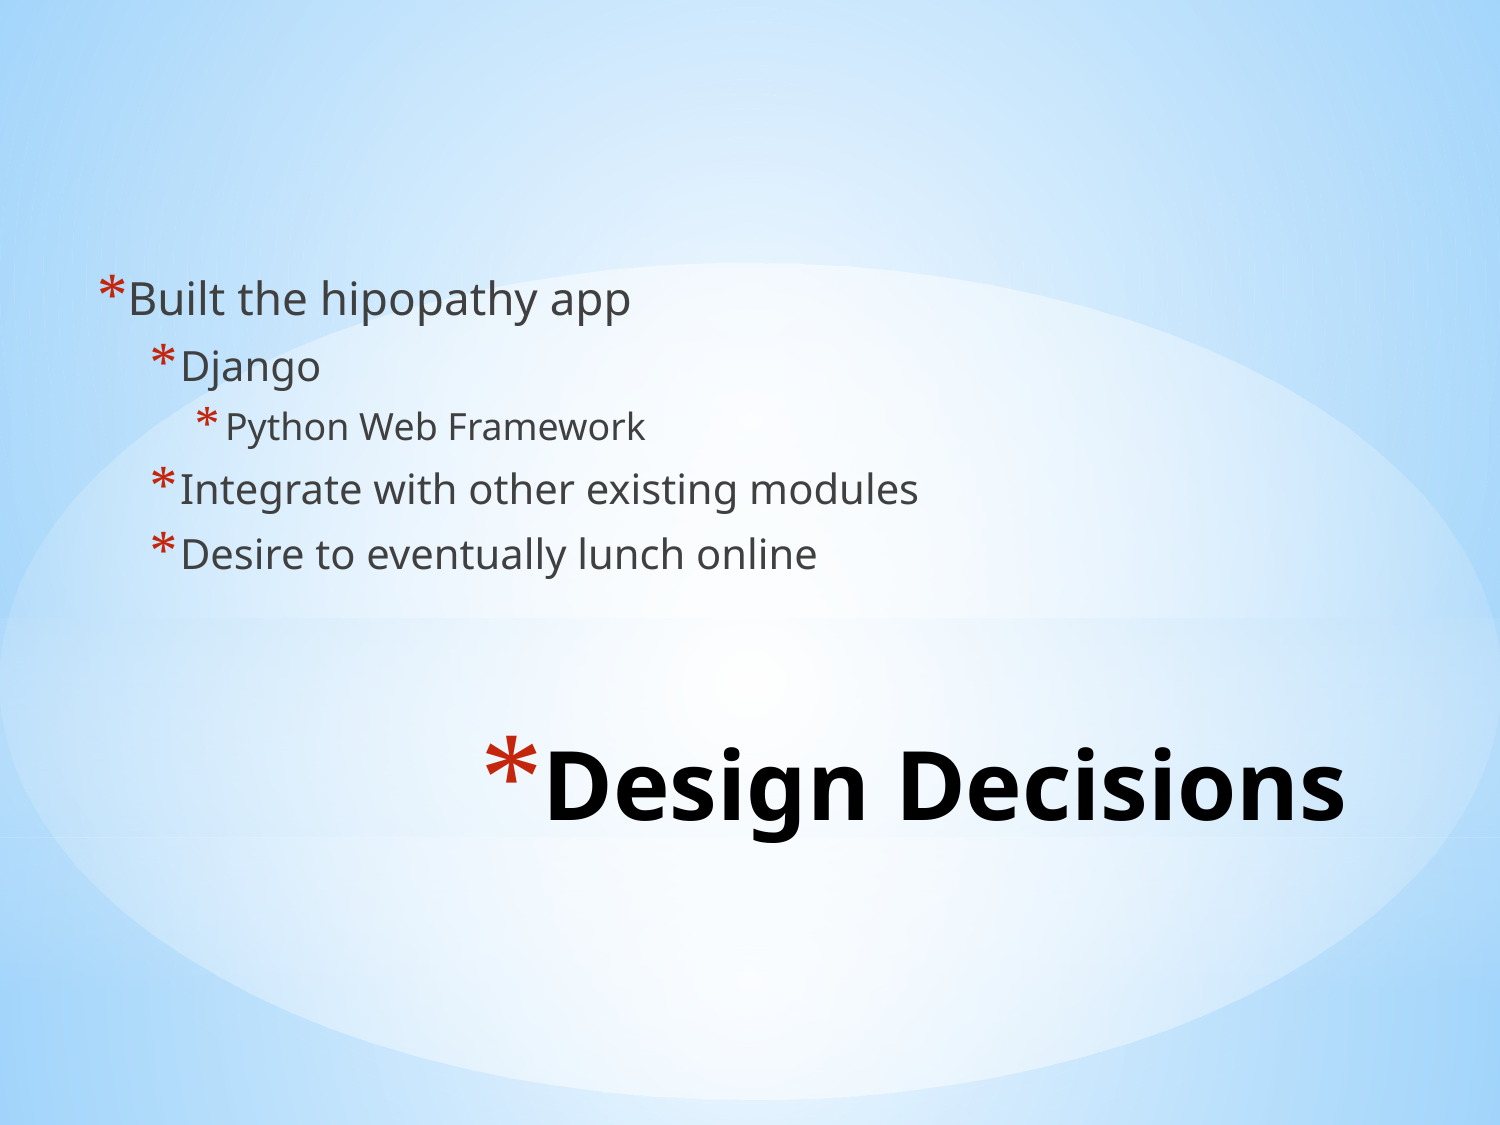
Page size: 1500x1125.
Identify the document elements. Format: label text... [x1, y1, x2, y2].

list Built the hipopathy app Django Python Web Framework Integrate with other existing modules Desire to eventually lunch online [75, 262, 1234, 904]
title Design Decisions [294, 717, 1363, 905]
